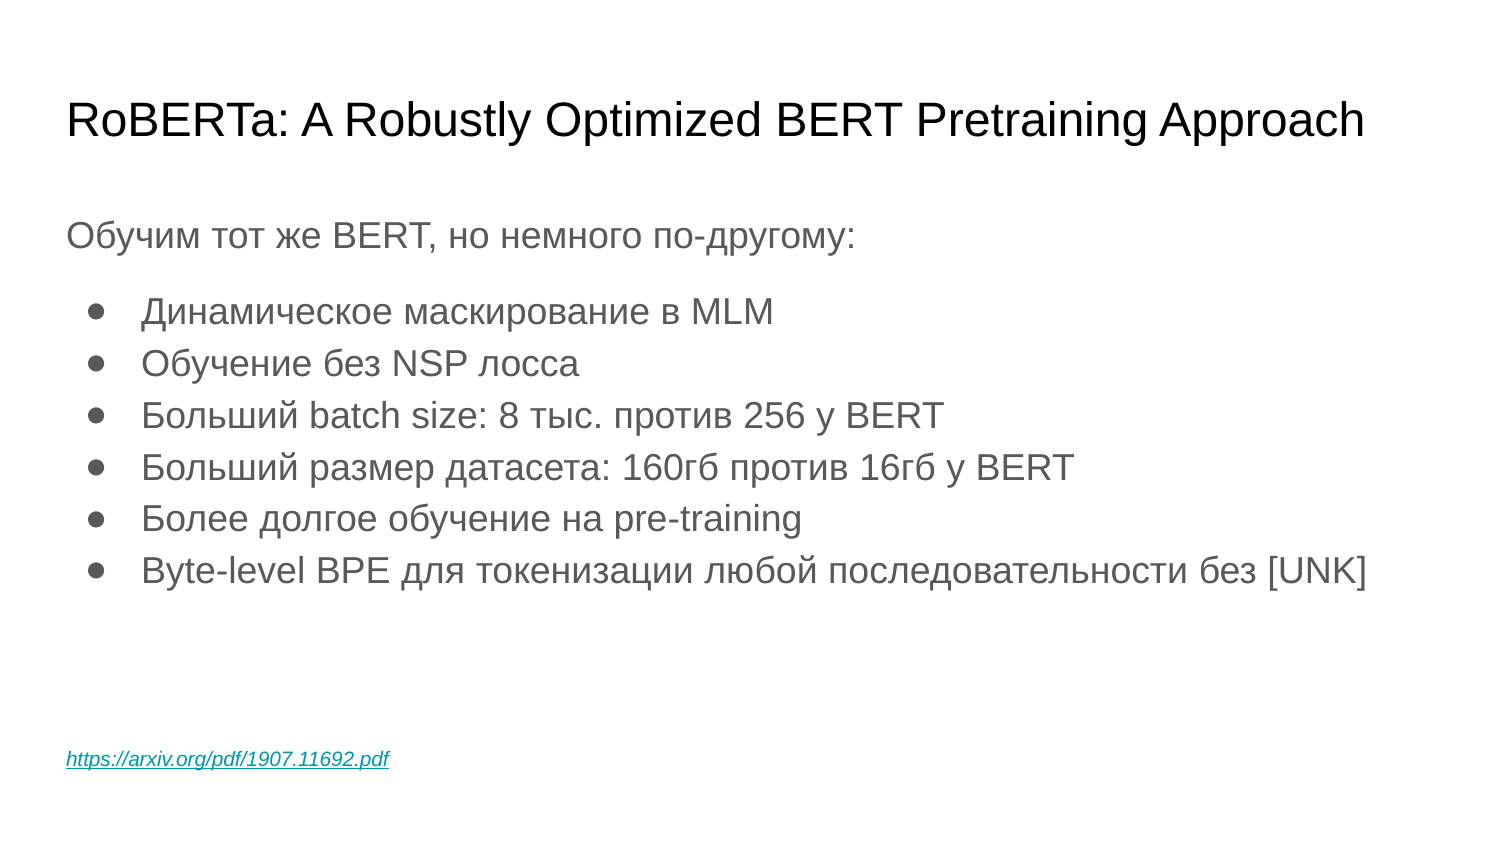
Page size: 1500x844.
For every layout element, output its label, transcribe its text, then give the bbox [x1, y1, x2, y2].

list Обучим тот же BERT, но немного по-другому: Динамическое маскирование в MLM Обучение без NSP лосса Больший batch size: 8 тыс. против 256 у BERT Больший размер датасета: 160гб против 16гб у BERT Более долгое обучение на pre-training Byte-level BPE для токенизации любой последовательности без [UNK] [51, 189, 1449, 750]
title RoBERTa: A Robustly Optimized BERT Pretraining Approach [51, 72, 1449, 167]
text_box https://arxiv.org/pdf/1907.11692.pdf [51, 732, 544, 784]
